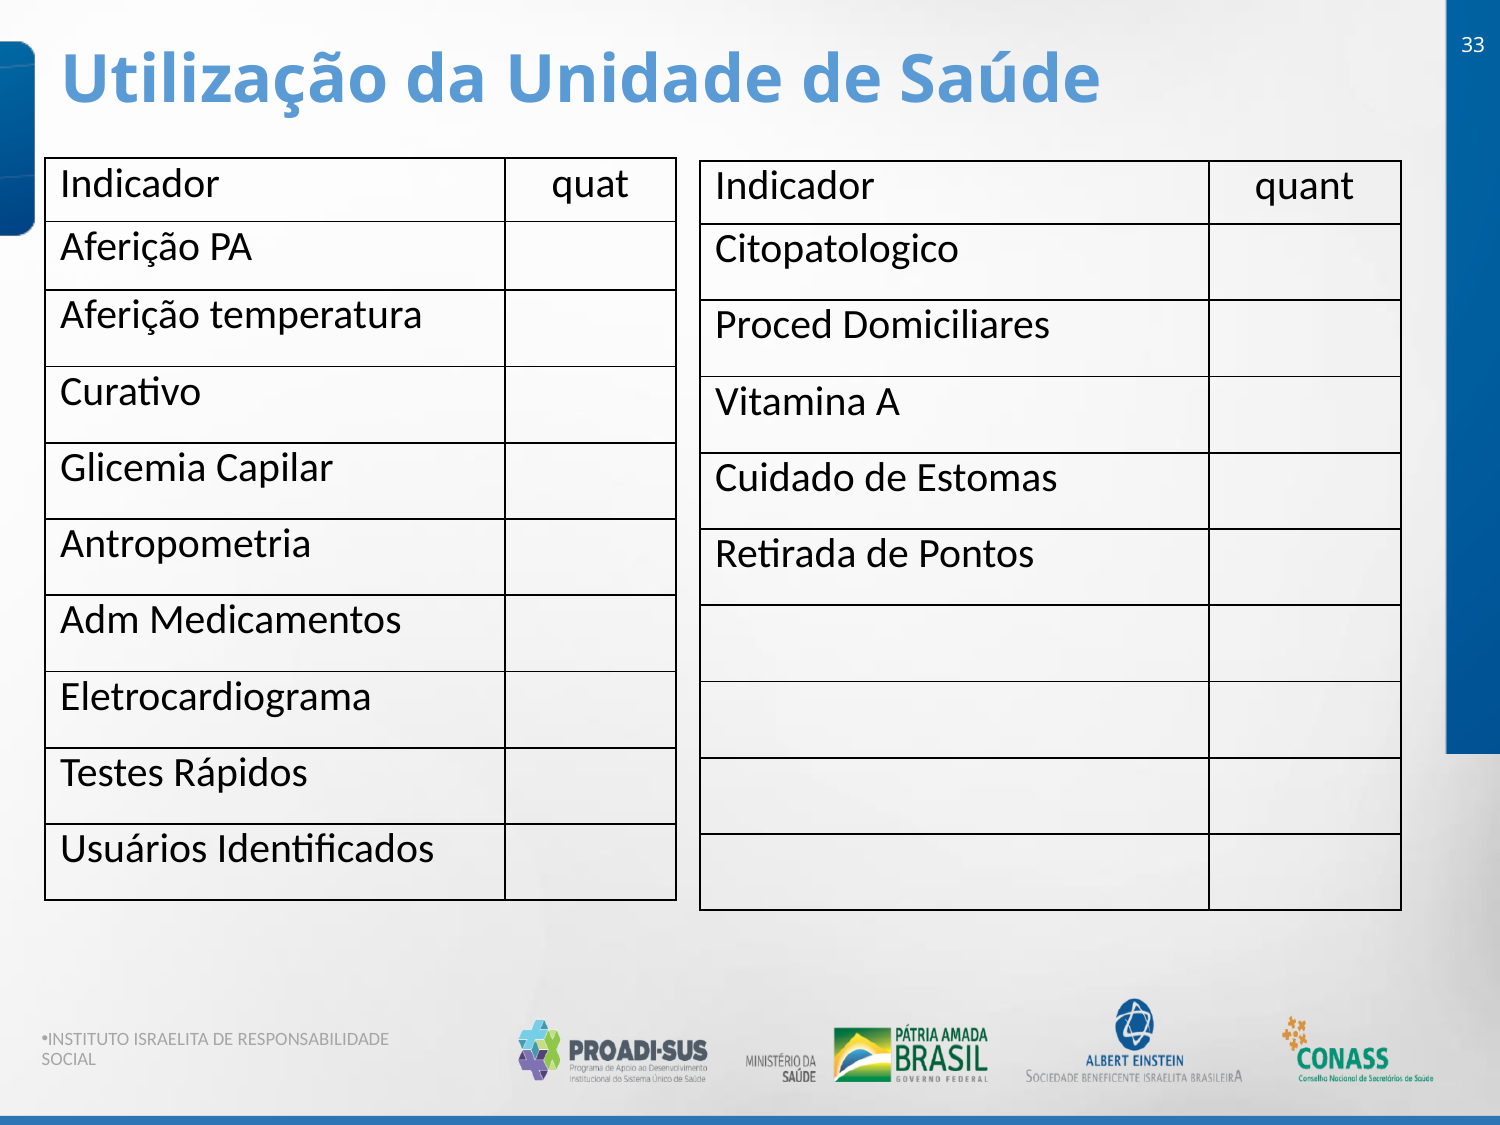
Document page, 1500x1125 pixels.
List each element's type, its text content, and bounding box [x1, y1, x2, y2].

table_cell Adm Medicamentos [46, 596, 504, 671]
table_cell [701, 759, 1208, 833]
table_cell Eletrocardiograma [46, 672, 504, 747]
table_cell Cuidado de Estomas [701, 454, 1208, 528]
table_cell [1210, 530, 1400, 604]
table_cell [506, 520, 675, 594]
table_cell Usuários Identificados [46, 825, 504, 899]
table_cell Aferição temperatura [46, 291, 504, 366]
table_cell [1210, 606, 1400, 681]
table_cell Antropometria [46, 520, 504, 594]
table_cell [506, 222, 675, 289]
slide_number 33 [1442, 19, 1500, 73]
table_cell Curativo [46, 367, 504, 442]
table_cell Glicemia Capilar [46, 444, 504, 518]
table_header Indicador [46, 159, 504, 221]
table_cell [701, 682, 1208, 757]
table_cell Proced Domiciliares [701, 301, 1208, 376]
table_cell [701, 606, 1208, 681]
table_cell [506, 749, 675, 823]
table_cell Vitamina A [701, 377, 1208, 452]
picture [0, 0, 1500, 1115]
table_cell [506, 672, 675, 747]
table_cell [506, 367, 675, 442]
table_cell Retirada de Pontos [701, 530, 1208, 604]
table_cell [1210, 682, 1400, 757]
table_header quat [506, 159, 675, 221]
table_cell Aferição PA [46, 222, 504, 289]
list INSTITUTO ISRAELITA DE RESPONSABILIDADE SOCIAL [26, 1021, 426, 1085]
table_header quant [1210, 162, 1400, 223]
table_cell [1210, 454, 1400, 528]
table_cell [506, 825, 675, 899]
table_cell [1210, 301, 1400, 376]
table_cell [1210, 377, 1400, 452]
table_header Indicador [701, 162, 1208, 223]
table_cell [506, 444, 675, 518]
table_cell [506, 596, 675, 671]
table_cell [701, 835, 1208, 909]
text_box Utilização da Unidade de Saúde [45, 27, 1355, 118]
table_cell Testes Rápidos [46, 749, 504, 823]
table_cell [506, 291, 675, 366]
table_cell [1210, 225, 1400, 299]
table_cell [1210, 759, 1400, 833]
table_cell Citopatologico [701, 225, 1208, 299]
table_cell [1210, 835, 1400, 909]
